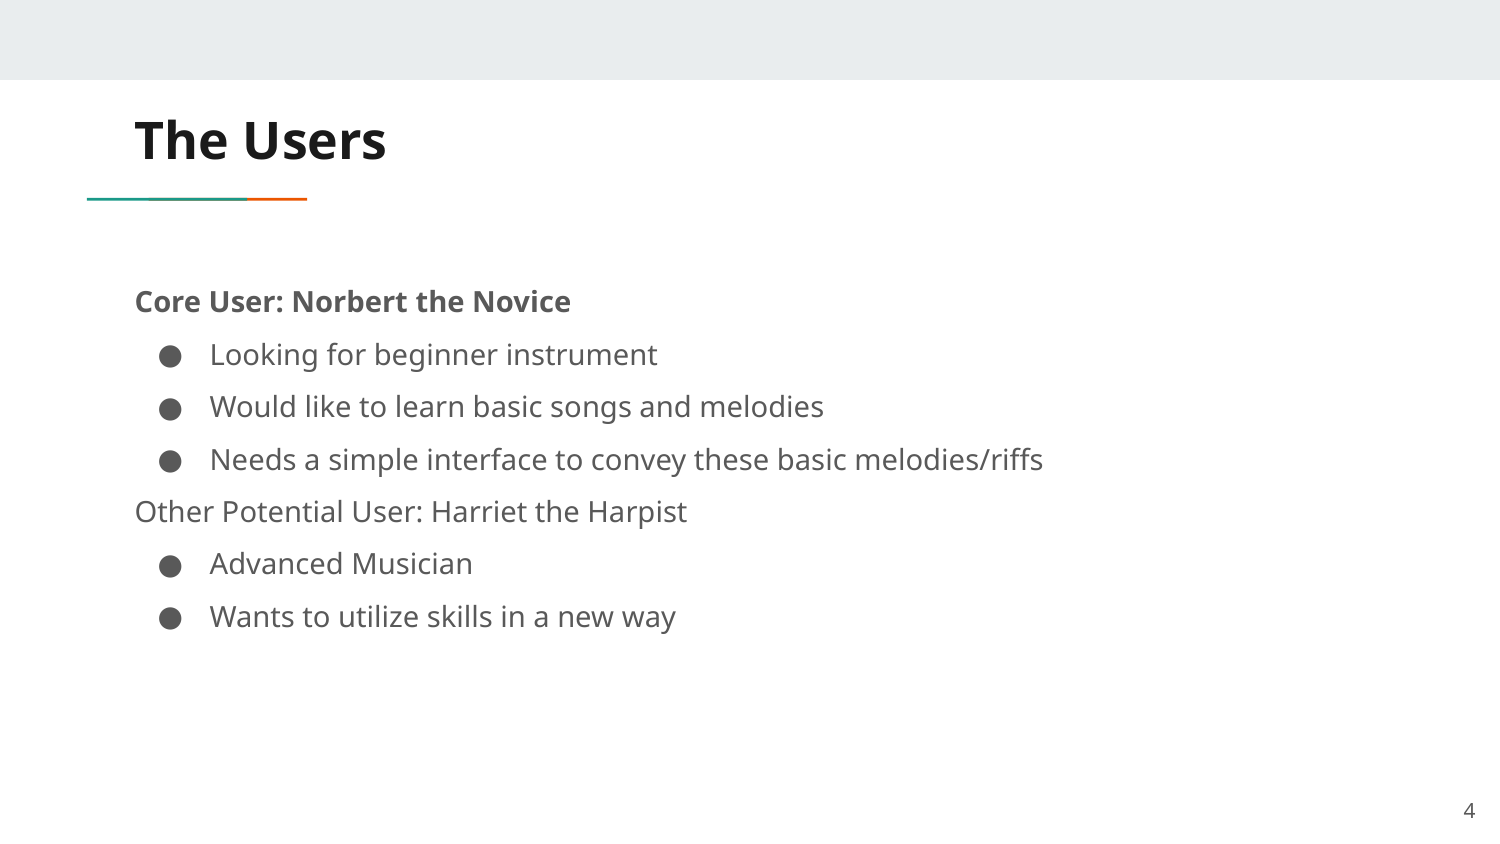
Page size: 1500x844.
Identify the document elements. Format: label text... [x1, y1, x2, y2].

list Core User: Norbert the Novice Looking for beginner instrument Would like to learn basic songs and melodies Needs a simple interface to convey these basic melodies/riffs Other Potential User: Harriet the Harpist Advanced Musician Wants to utilize skills in a new way [119, 250, 1381, 743]
title The Users [119, 92, 1381, 186]
slide_number ‹#› [1400, 779, 1491, 844]
